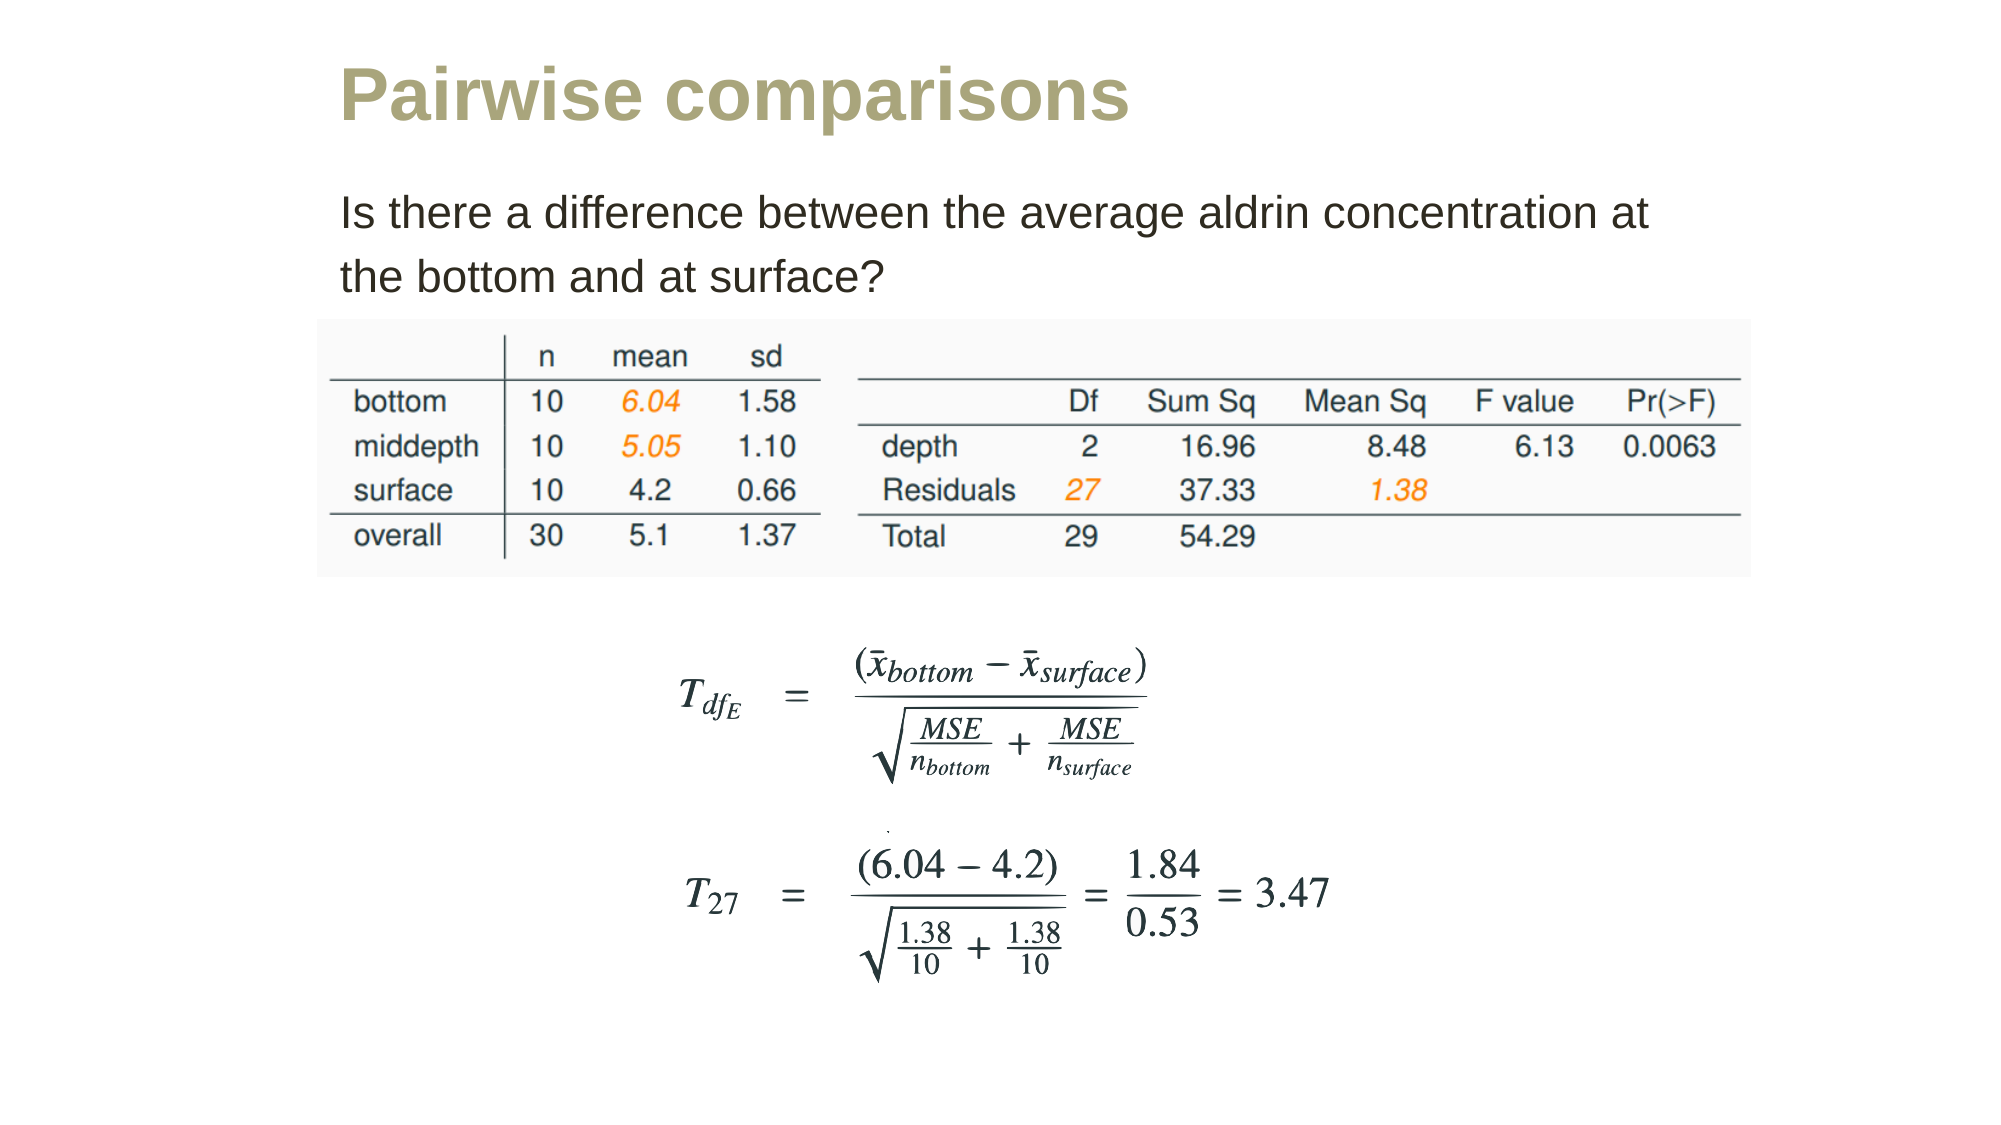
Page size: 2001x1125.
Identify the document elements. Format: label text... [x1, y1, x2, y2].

text_box Pairwise comparisons [324, 34, 1675, 150]
text_box Is there a difference between the average aldrin concentration at the bottom and at surface? [324, 585, 1683, 1076]
picture [659, 830, 1341, 1000]
picture [316, 319, 1751, 577]
picture [663, 617, 1345, 791]
text_box Is there a difference between the average aldrin concentration at the bottom and at surface? [324, 159, 1683, 317]
